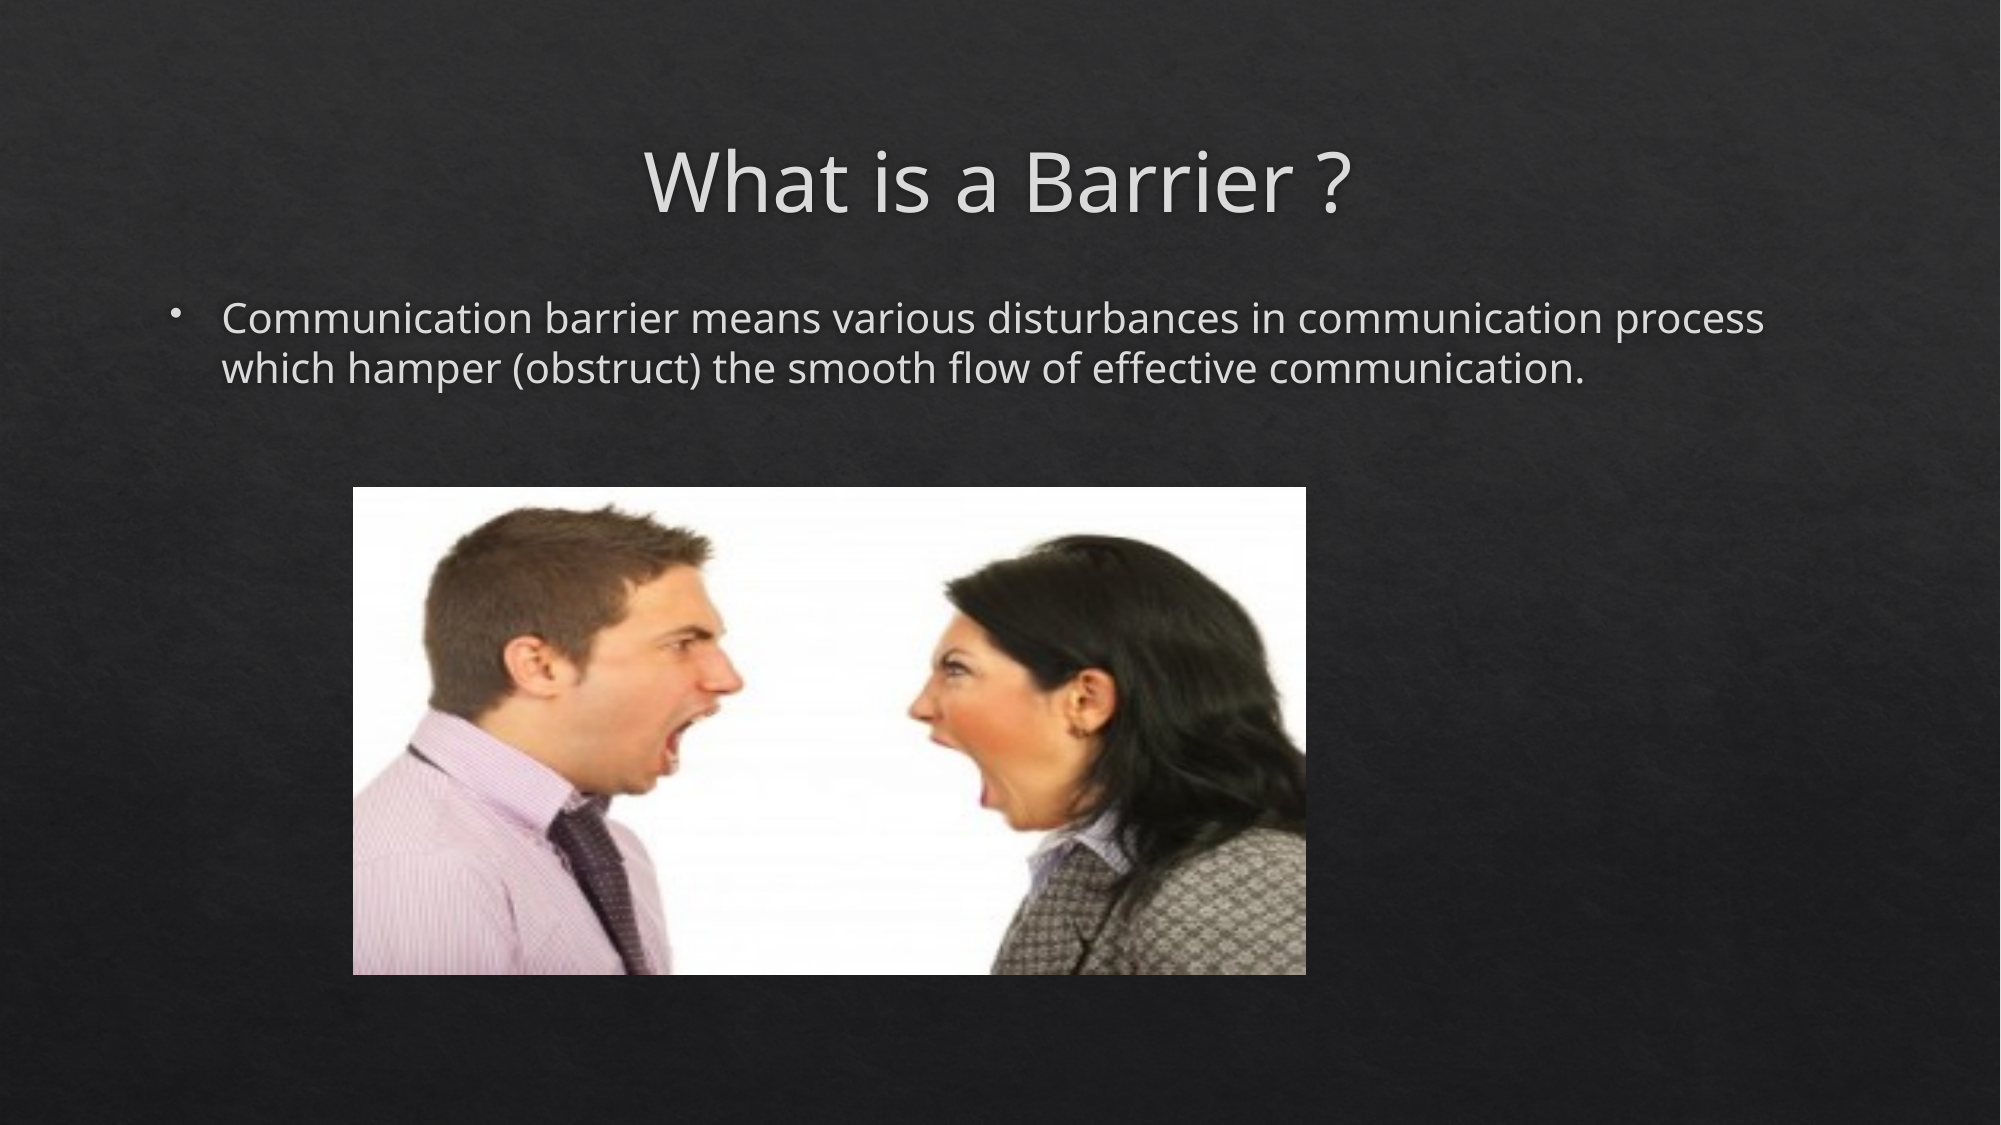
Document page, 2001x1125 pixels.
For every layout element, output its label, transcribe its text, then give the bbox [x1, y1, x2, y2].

list Communication barrier means various disturbances in communication process which hamper (obstruct) the smooth flow of effective communication. [149, 284, 1849, 950]
title What is a Barrier ? [149, 99, 1849, 260]
picture [353, 487, 1306, 976]
